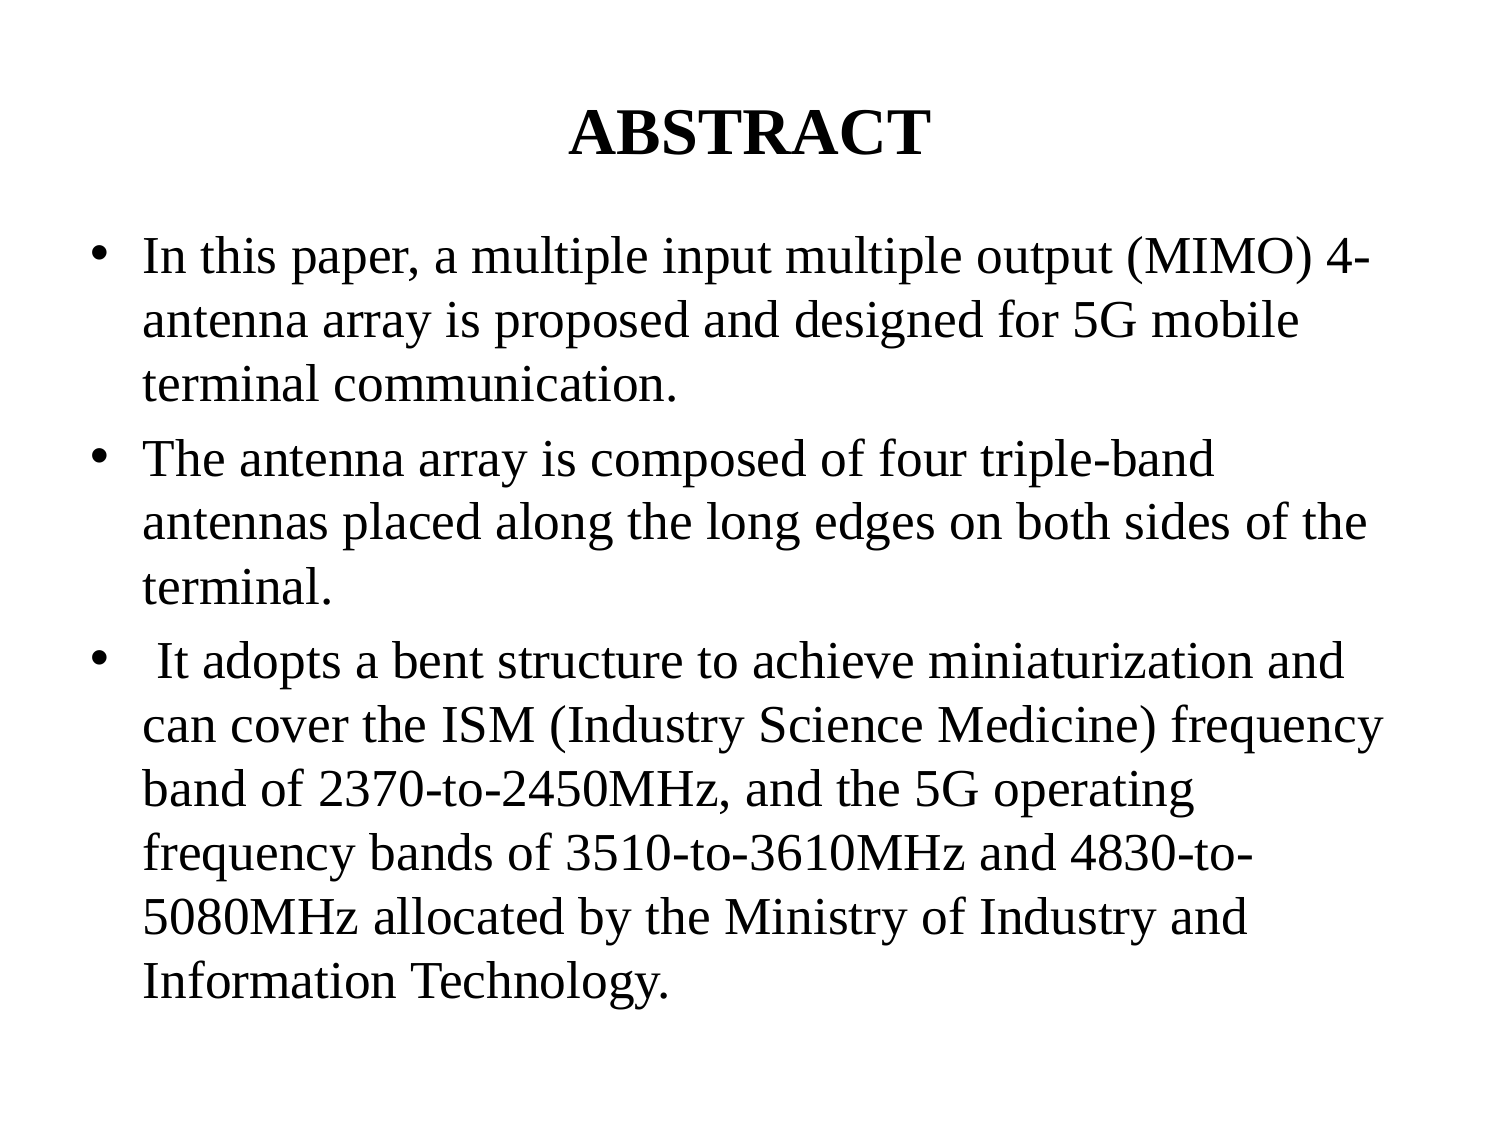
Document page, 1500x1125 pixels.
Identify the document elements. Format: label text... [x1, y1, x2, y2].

title ABSTRACT [75, 45, 1425, 211]
list In this paper, a multiple input multiple output (MIMO) 4-antenna array is proposed and designed for 5G mobile terminal communication. The antenna array is composed of four triple-band antennas placed along the long edges on both sides of the terminal. It adopts a bent structure to achieve miniaturization and can cover the ISM (Industry Science Medicine) frequency band of 2370-to-2450MHz, and the 5G operating frequency bands of 3510-to-3610MHz and 4830-to-5080MHz allocated by the Ministry of Industry and Information Technology. [75, 212, 1425, 1020]
